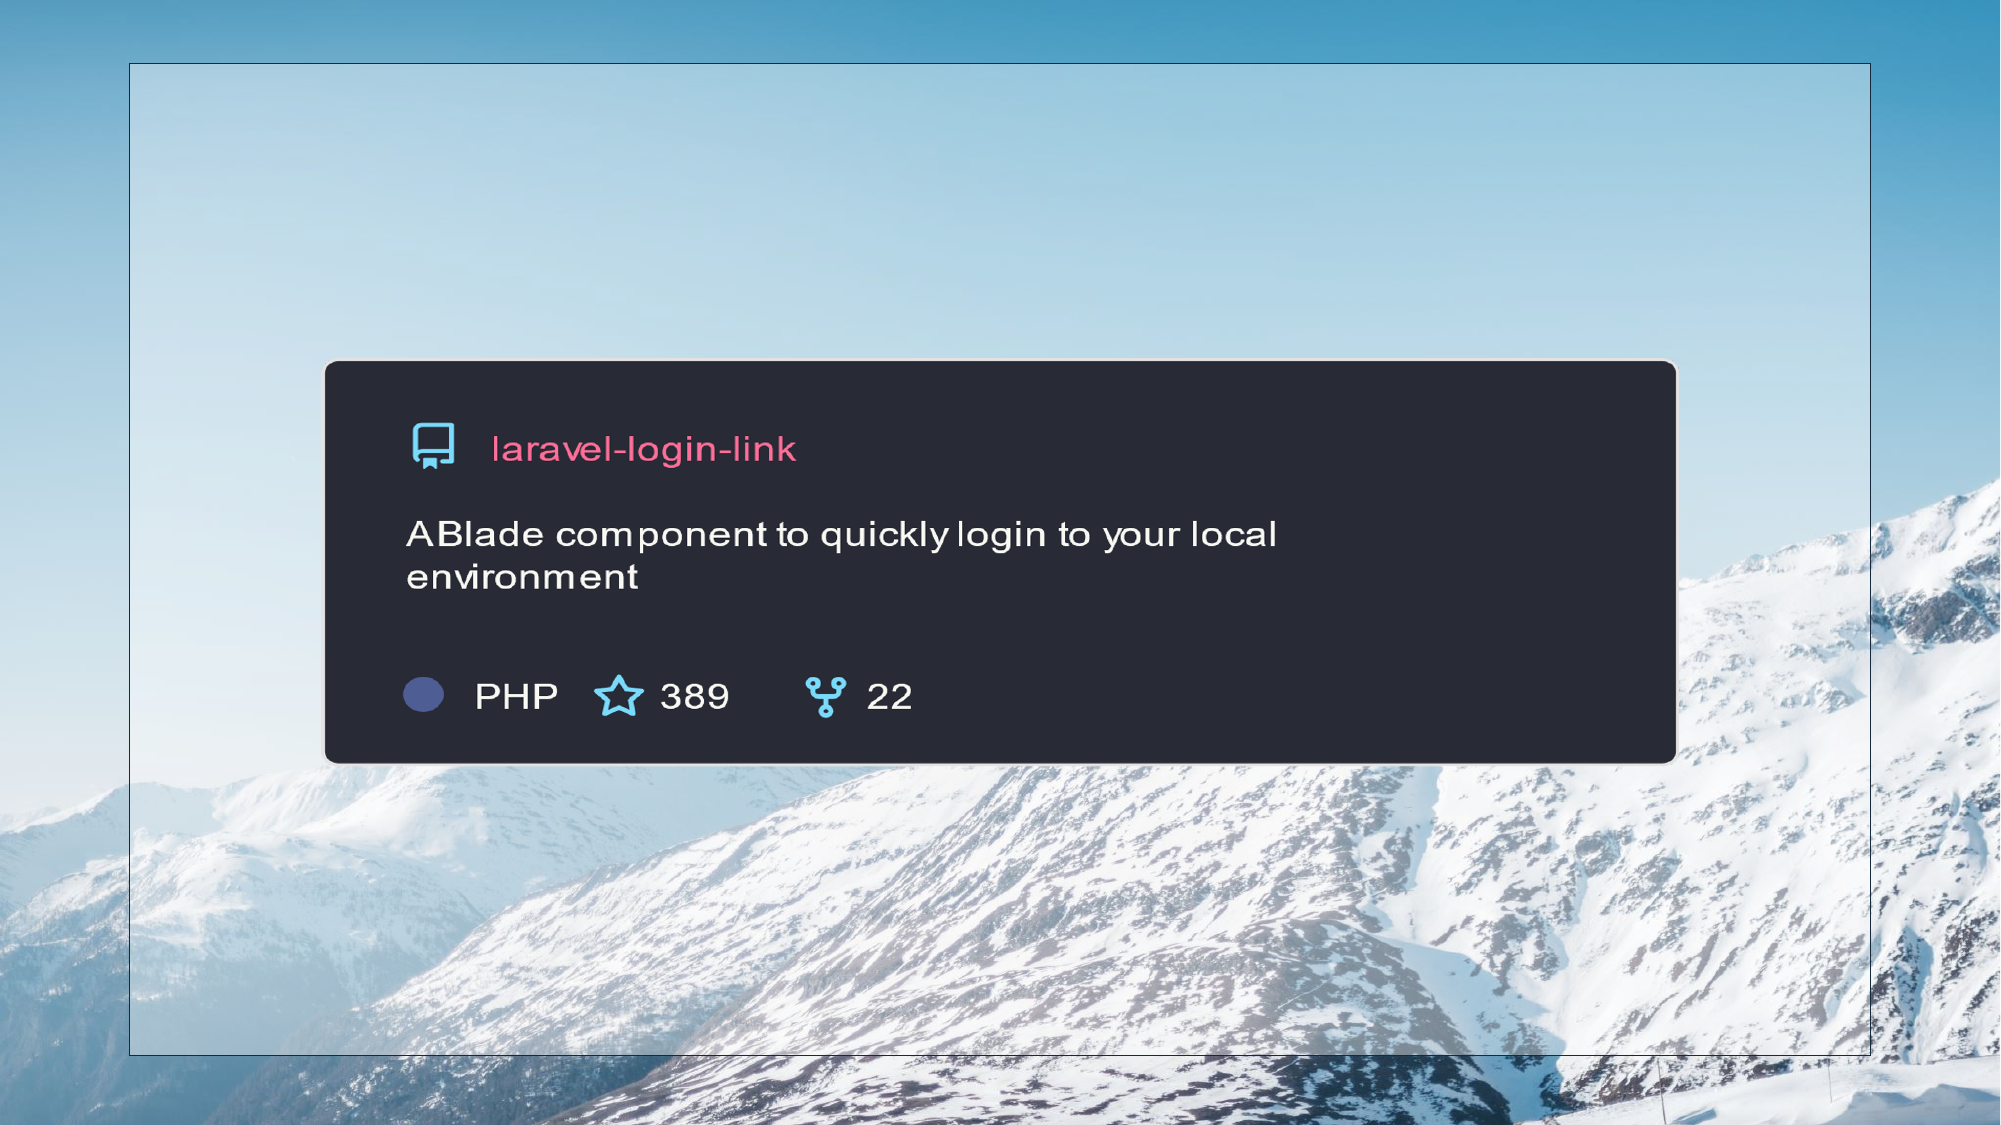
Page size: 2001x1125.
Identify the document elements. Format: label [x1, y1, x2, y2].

subtitle [129, 63, 1871, 1056]
picture [0, 0, 2001, 1125]
